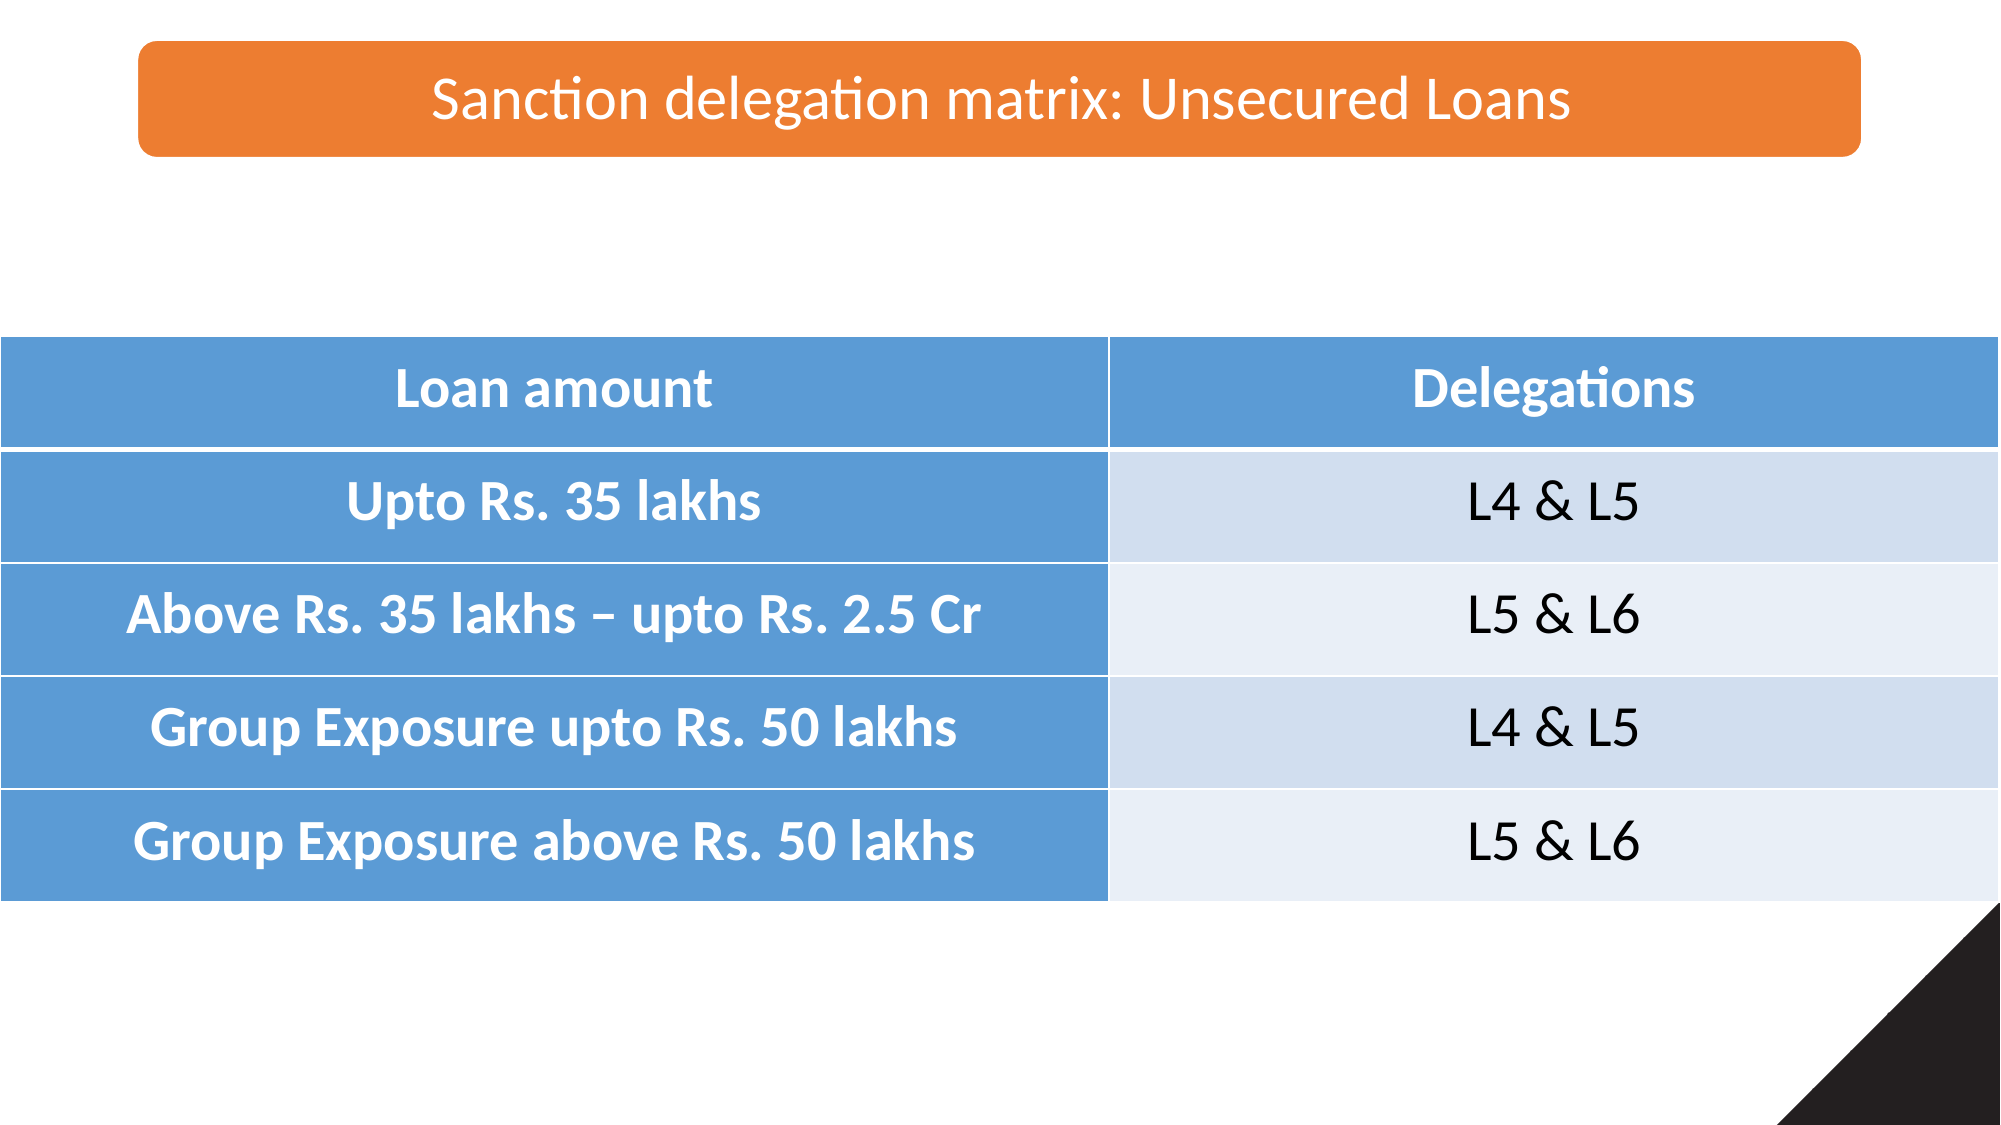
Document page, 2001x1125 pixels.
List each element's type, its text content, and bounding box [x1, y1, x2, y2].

table_cell Above Rs. 35 lakhs – upto Rs. 2.5 Cr [1, 564, 1108, 675]
table_cell L5 & L6 [1110, 790, 1998, 901]
table_cell Upto Rs. 35 lakhs [1, 452, 1108, 562]
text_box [137, 37, 1863, 158]
table_cell L4 & L5 [1110, 452, 1998, 562]
table_cell Group Exposure above Rs. 50 lakhs [1, 790, 1108, 901]
table_header Delegations [1110, 337, 1998, 447]
table_cell L4 & L5 [1110, 677, 1998, 788]
table_cell Group Exposure upto Rs. 50 lakhs [1, 677, 1108, 788]
table_header Loan amount [1, 337, 1108, 447]
table_cell L5 & L6 [1110, 564, 1998, 675]
